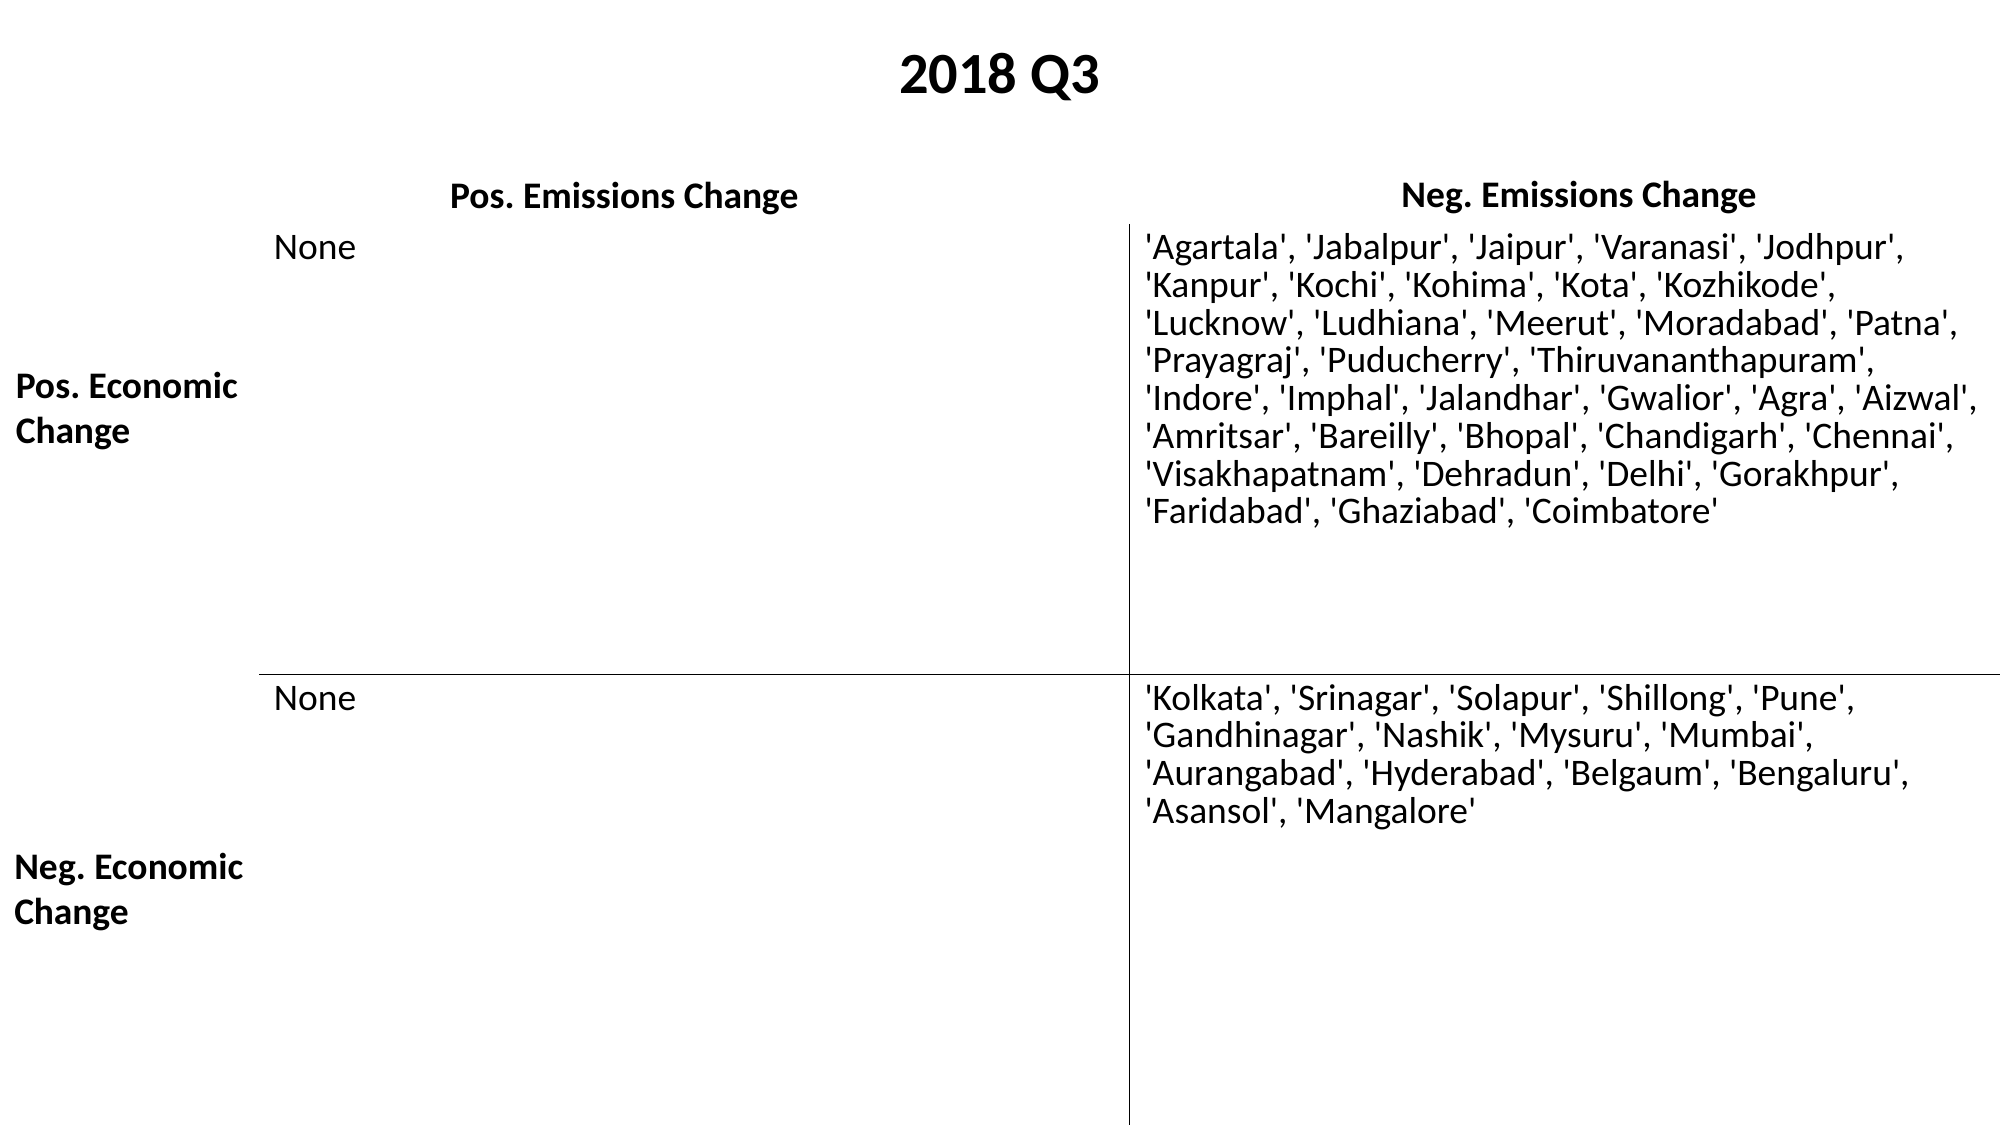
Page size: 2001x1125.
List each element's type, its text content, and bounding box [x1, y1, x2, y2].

text_box Pos. Emissions Change [435, 163, 815, 224]
table_cell 'Kolkata', 'Srinagar', 'Solapur', 'Shillong', 'Pune', 'Gandhinagar', 'Nashik', 'Mysuru', 'Mumbai', 'Aurangabad', 'Hyderabad', 'Belgaum', 'Bengaluru', 'Asansol', 'Mangalore' [1130, 675, 2000, 1125]
text_box Neg. Economic Change [0, 834, 267, 939]
text_box 2018 Q3 [884, 27, 1116, 113]
table_header None [259, 224, 1129, 674]
text_box Pos. Economic Change [1, 354, 262, 459]
table_header 'Agartala', 'Jabalpur', 'Jaipur', 'Varanasi', 'Jodhpur', 'Kanpur', 'Kochi', 'Kohima', 'Kota', 'Kozhikode', 'Lucknow', 'Ludhiana', 'Meerut', 'Moradabad', 'Patna', 'Prayagraj', 'Puducherry', 'Thiruvananthapuram', 'Indore', 'Imphal', 'Jalandhar', 'Gwalior', 'Agra', 'Aizwal', 'Amritsar', 'Bareilly', 'Bhopal', 'Chandigarh', 'Chennai', 'Visakhapatnam', 'Dehradun', 'Delhi', 'Gorakhpur', 'Faridabad', 'Ghaziabad', 'Coimbatore' [1130, 224, 2000, 674]
text_box Neg. Emissions Change [1386, 162, 1781, 223]
table_cell None [259, 675, 1129, 1125]
